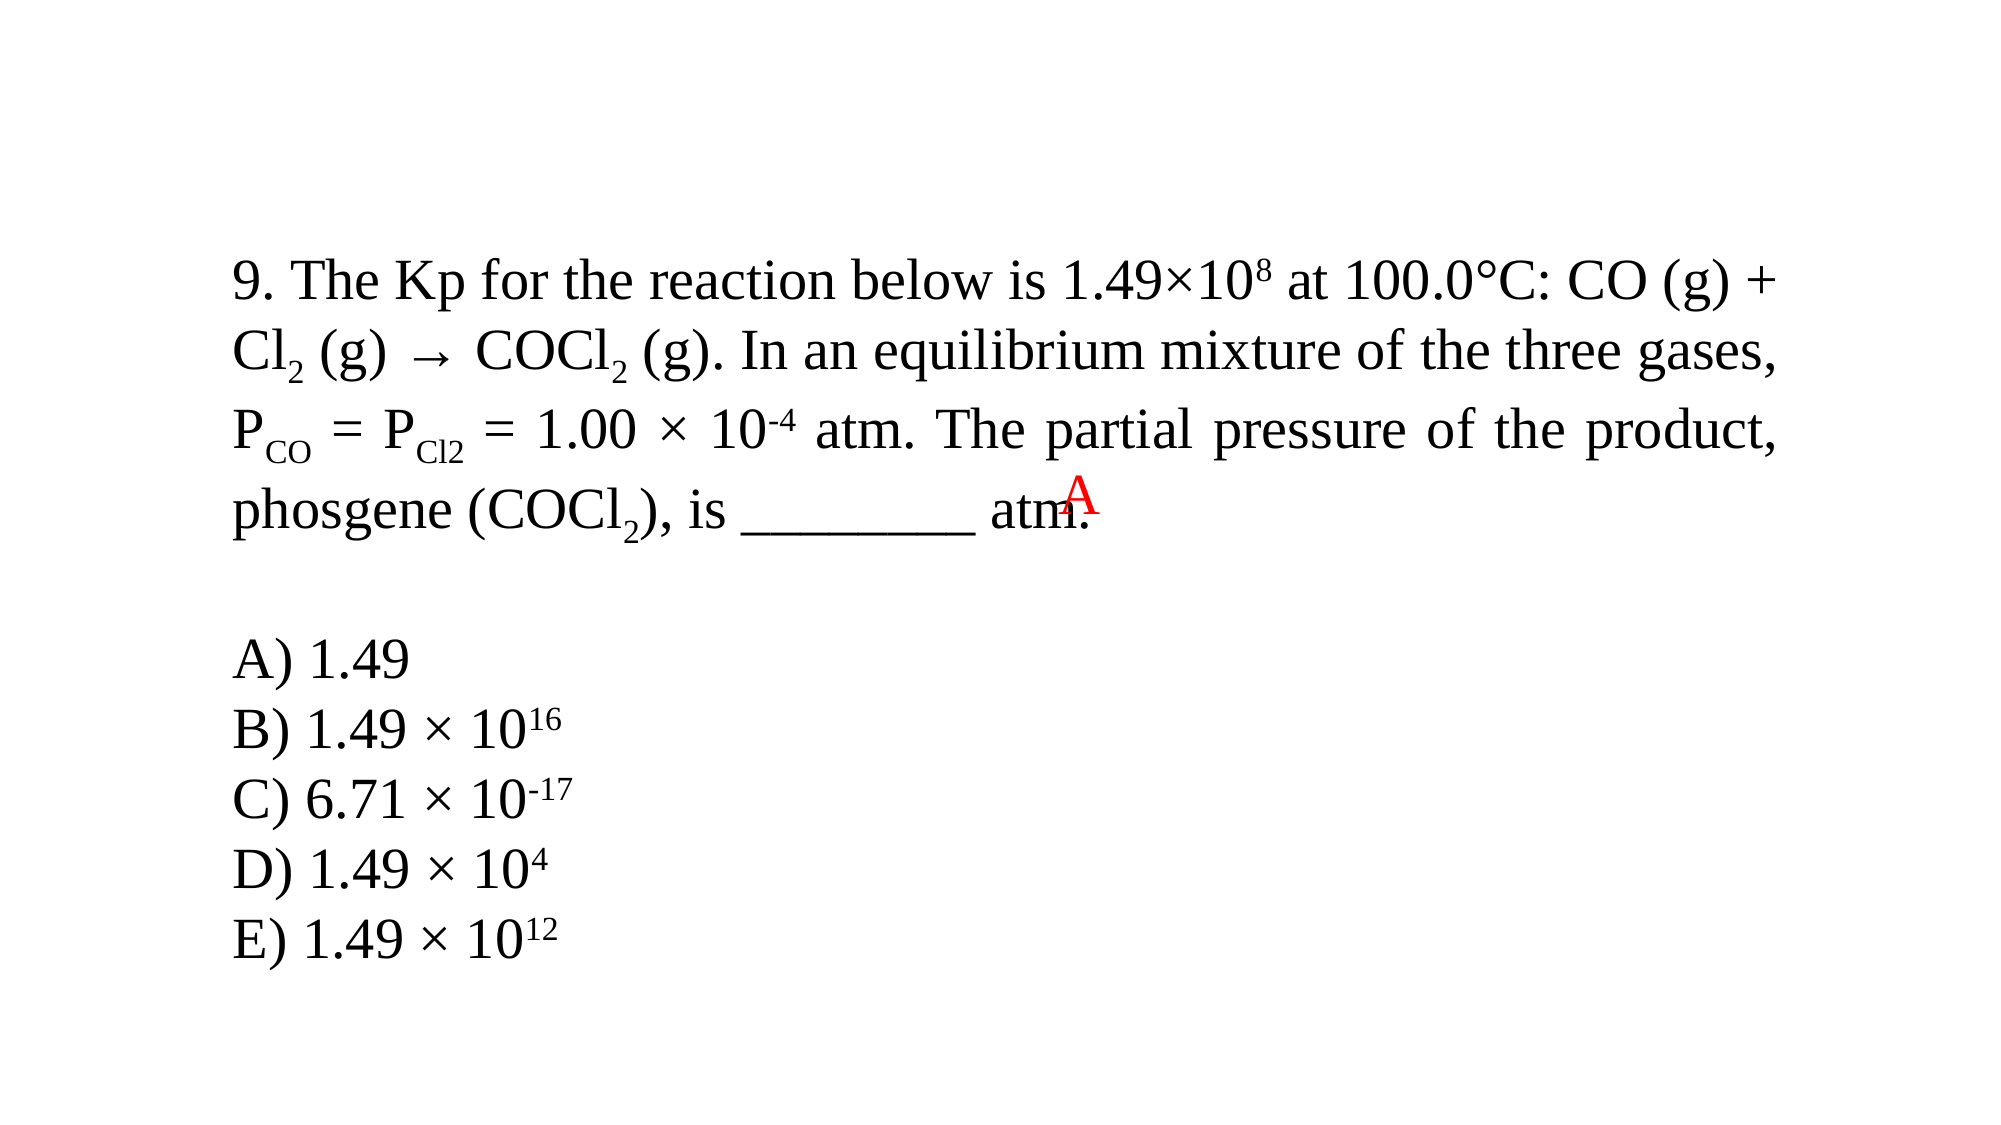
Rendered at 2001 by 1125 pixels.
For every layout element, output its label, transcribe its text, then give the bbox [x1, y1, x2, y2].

text_box 9. The Kp for the reaction below is 1.49×108 at 100.0°C: CO (g) + Cl2 (g) → COCl2 (g). In an equilibrium mixture of the three gases, PCO = PCl2 = 1.00 × 10-4 atm. The partial pressure of the product, phosgene (COCl2), is ________ atm. A) 1.49 B) 1.49 × 1016 C) 6.71 × 10-17 D) 1.49 × 104 E) 1.49 × 1012 [218, 233, 1794, 978]
text_box A [1043, 449, 1110, 534]
